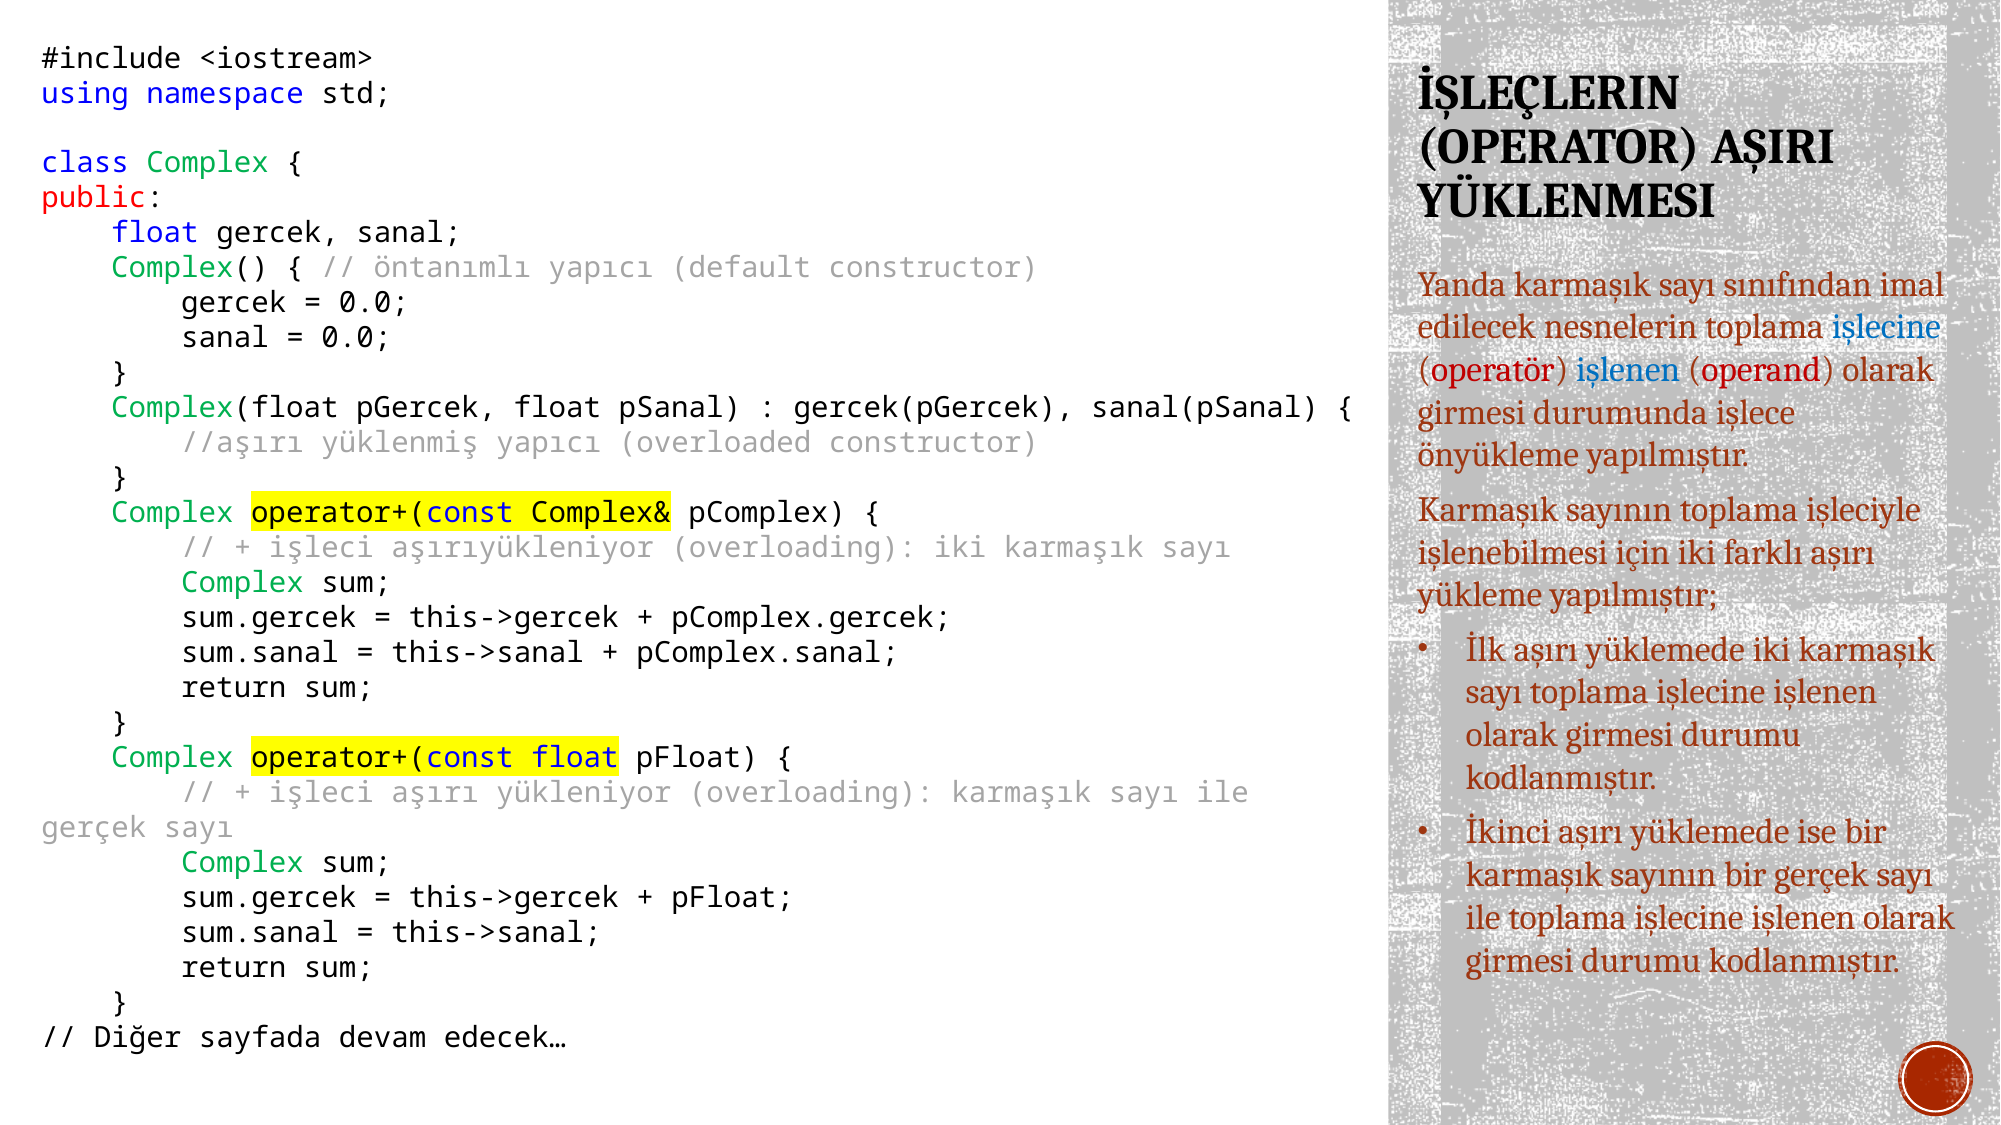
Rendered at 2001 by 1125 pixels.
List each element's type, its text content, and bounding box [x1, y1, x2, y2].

list Yanda karmaşık sayı sınıfından imal edilecek nesnelerin toplama işlecine (operatör) işlenen (operand) olarak girmesi durumunda işlece önyükleme yapılmıştır. Karmaşık sayının toplama işleciyle işlenebilmesi için iki farklı aşırı yükleme yapılmıştır; İlk aşırı yüklemede iki karmaşık sayı toplama işlecine işlenen olarak girmesi durumu kodlanmıştır. İkinci aşırı yüklemede ise bir karmaşık sayının bir gerçek sayı ile toplama işlecine işlenen olarak girmesi durumu kodlanmıştır. [1402, 252, 1974, 1014]
picture [1898, 1041, 1974, 1117]
title İŞLEÇLERIN (OPERATOR) AŞIRI YÜKLENMESI [1402, 31, 1974, 236]
list #include <iostream> using namespace std; class Complex { public: float gercek, sanal; Complex() { // öntanımlı yapıcı (default constructor) gercek = 0.0; sanal = 0.0; } Complex(float pGercek, float pSanal) : gercek(pGercek), sanal(pSanal) { //aşırı yüklenmiş yapıcı (overloaded constructor) } Complex operator+(const Complex& pComplex) { // + işleci aşırıyükleniyor (overloading): iki karmaşık sayı Complex sum; sum.gercek = this->gercek + pComplex.gercek; sum.sanal = this->sanal + pComplex.sanal; return sum; } Complex operator+(const float pFloat) { // + işleci aşırı yükleniyor (overloading): karmaşık sayı ile gerçek sayı Complex sum; sum.gercek = this->gercek + pFloat; sum.sanal = this->sanal; return sum; } // Diğer sayfada devam edecek… [26, 31, 1376, 1042]
